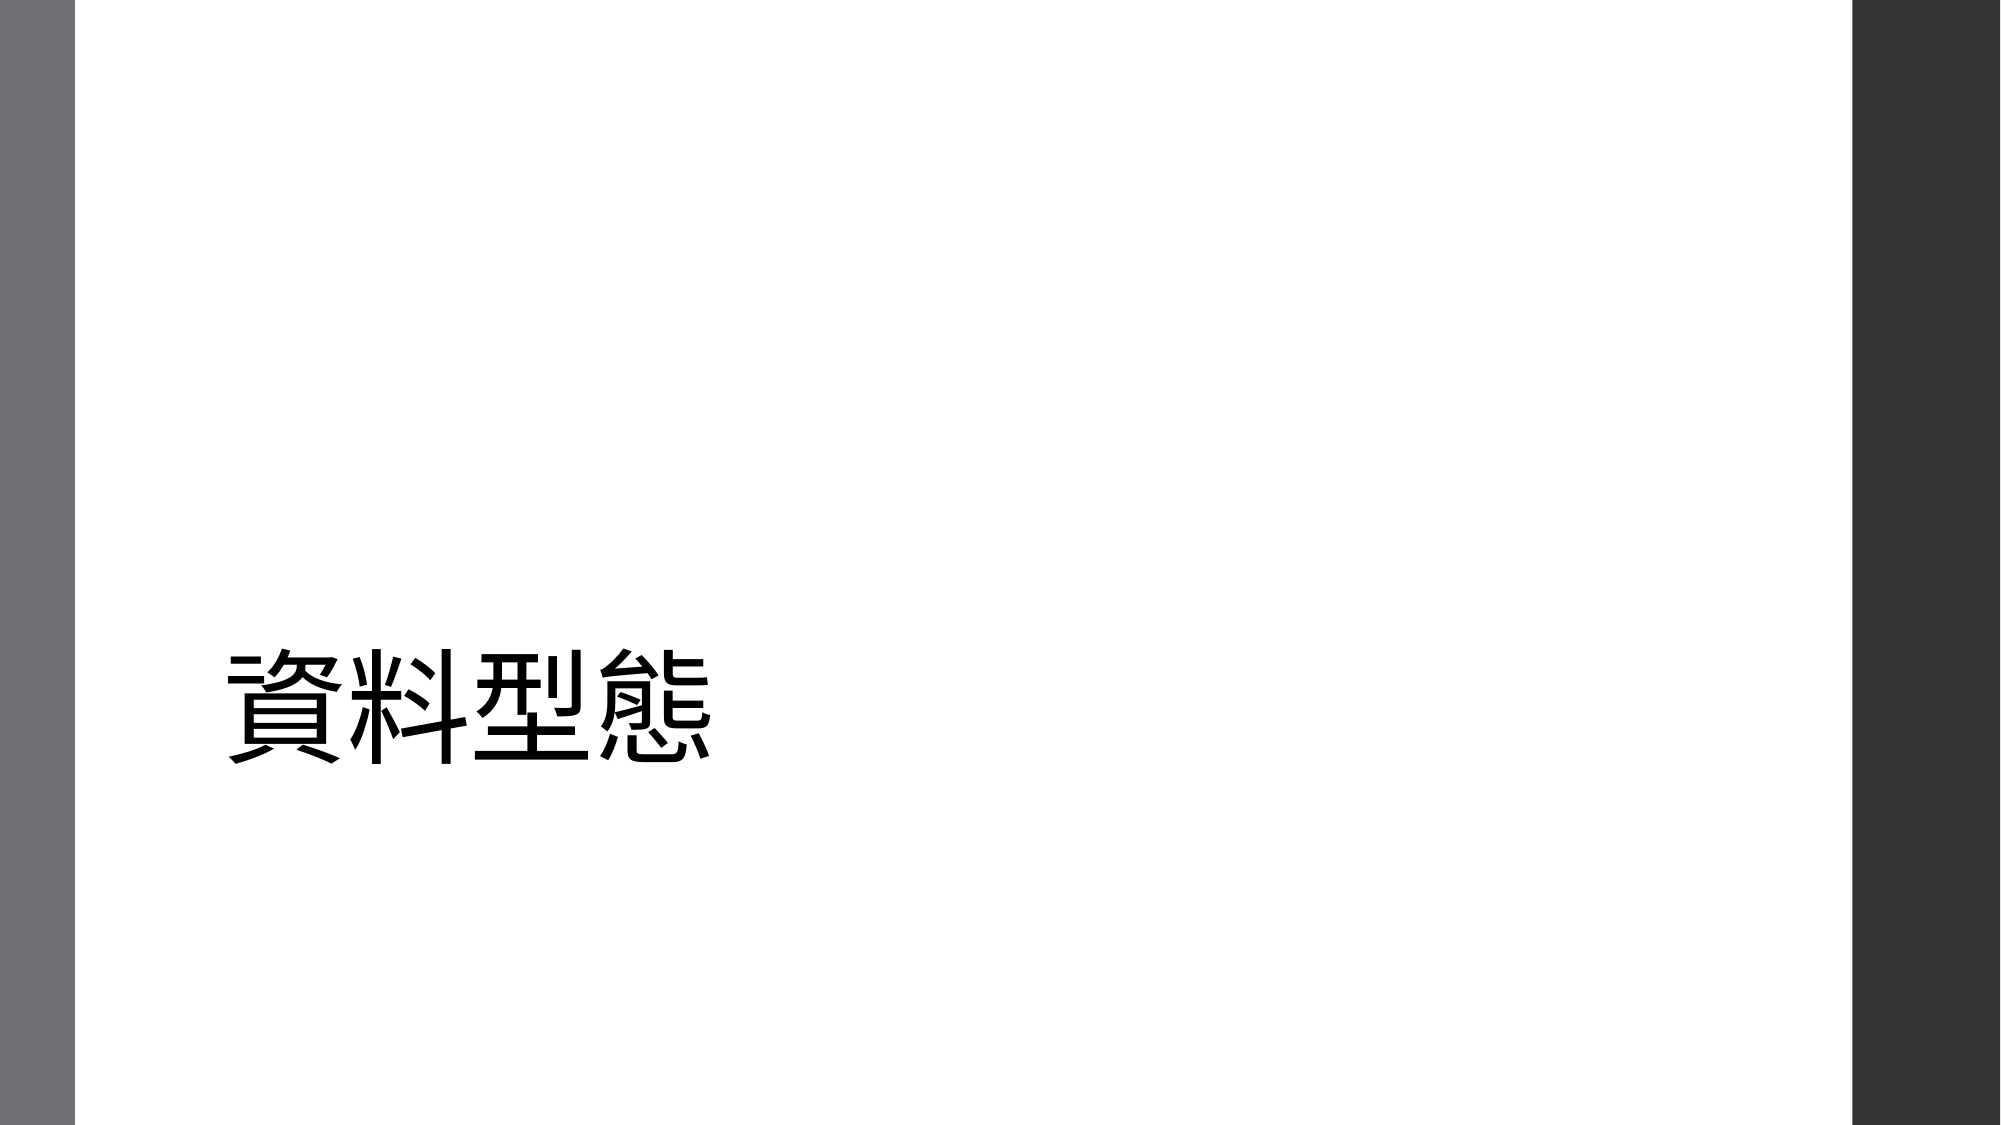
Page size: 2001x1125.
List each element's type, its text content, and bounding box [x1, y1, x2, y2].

title 資料型態 [206, 124, 1752, 788]
